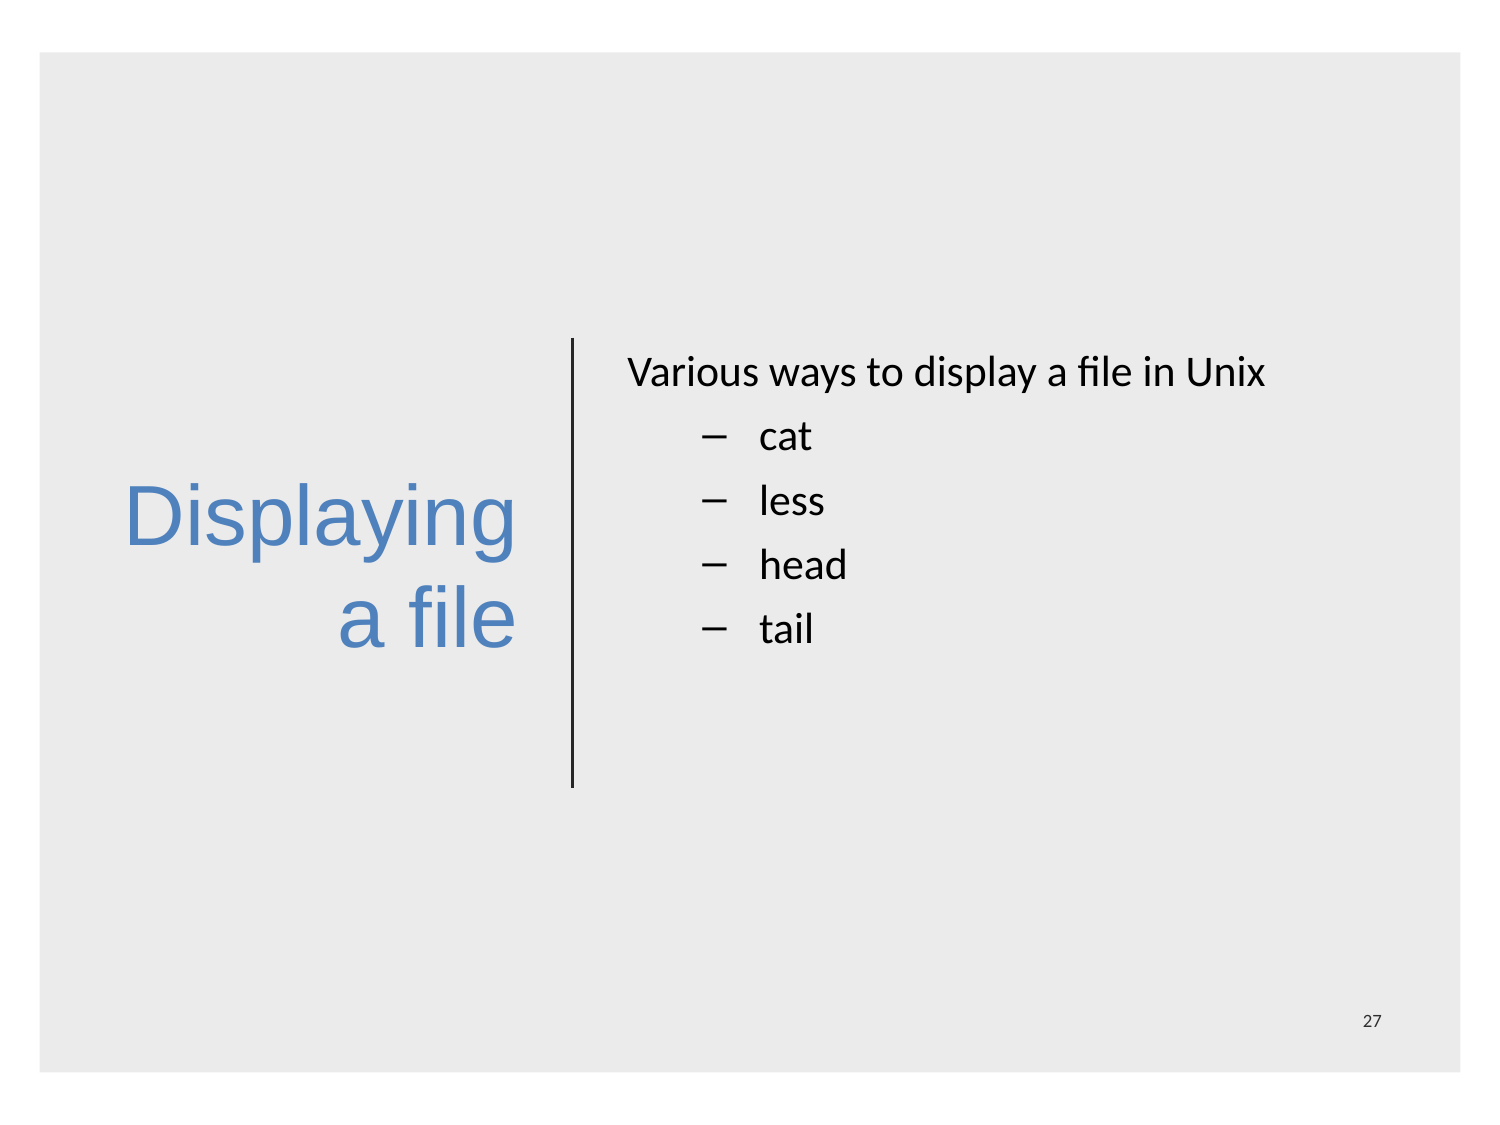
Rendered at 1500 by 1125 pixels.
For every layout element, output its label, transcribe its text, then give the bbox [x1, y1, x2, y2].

text_box [37, 50, 1462, 1074]
list Various ways to display a file in Unix cat less head tail [612, 158, 1397, 967]
title Displaying a file [103, 158, 533, 967]
slide_number 27 [1300, 989, 1397, 1050]
